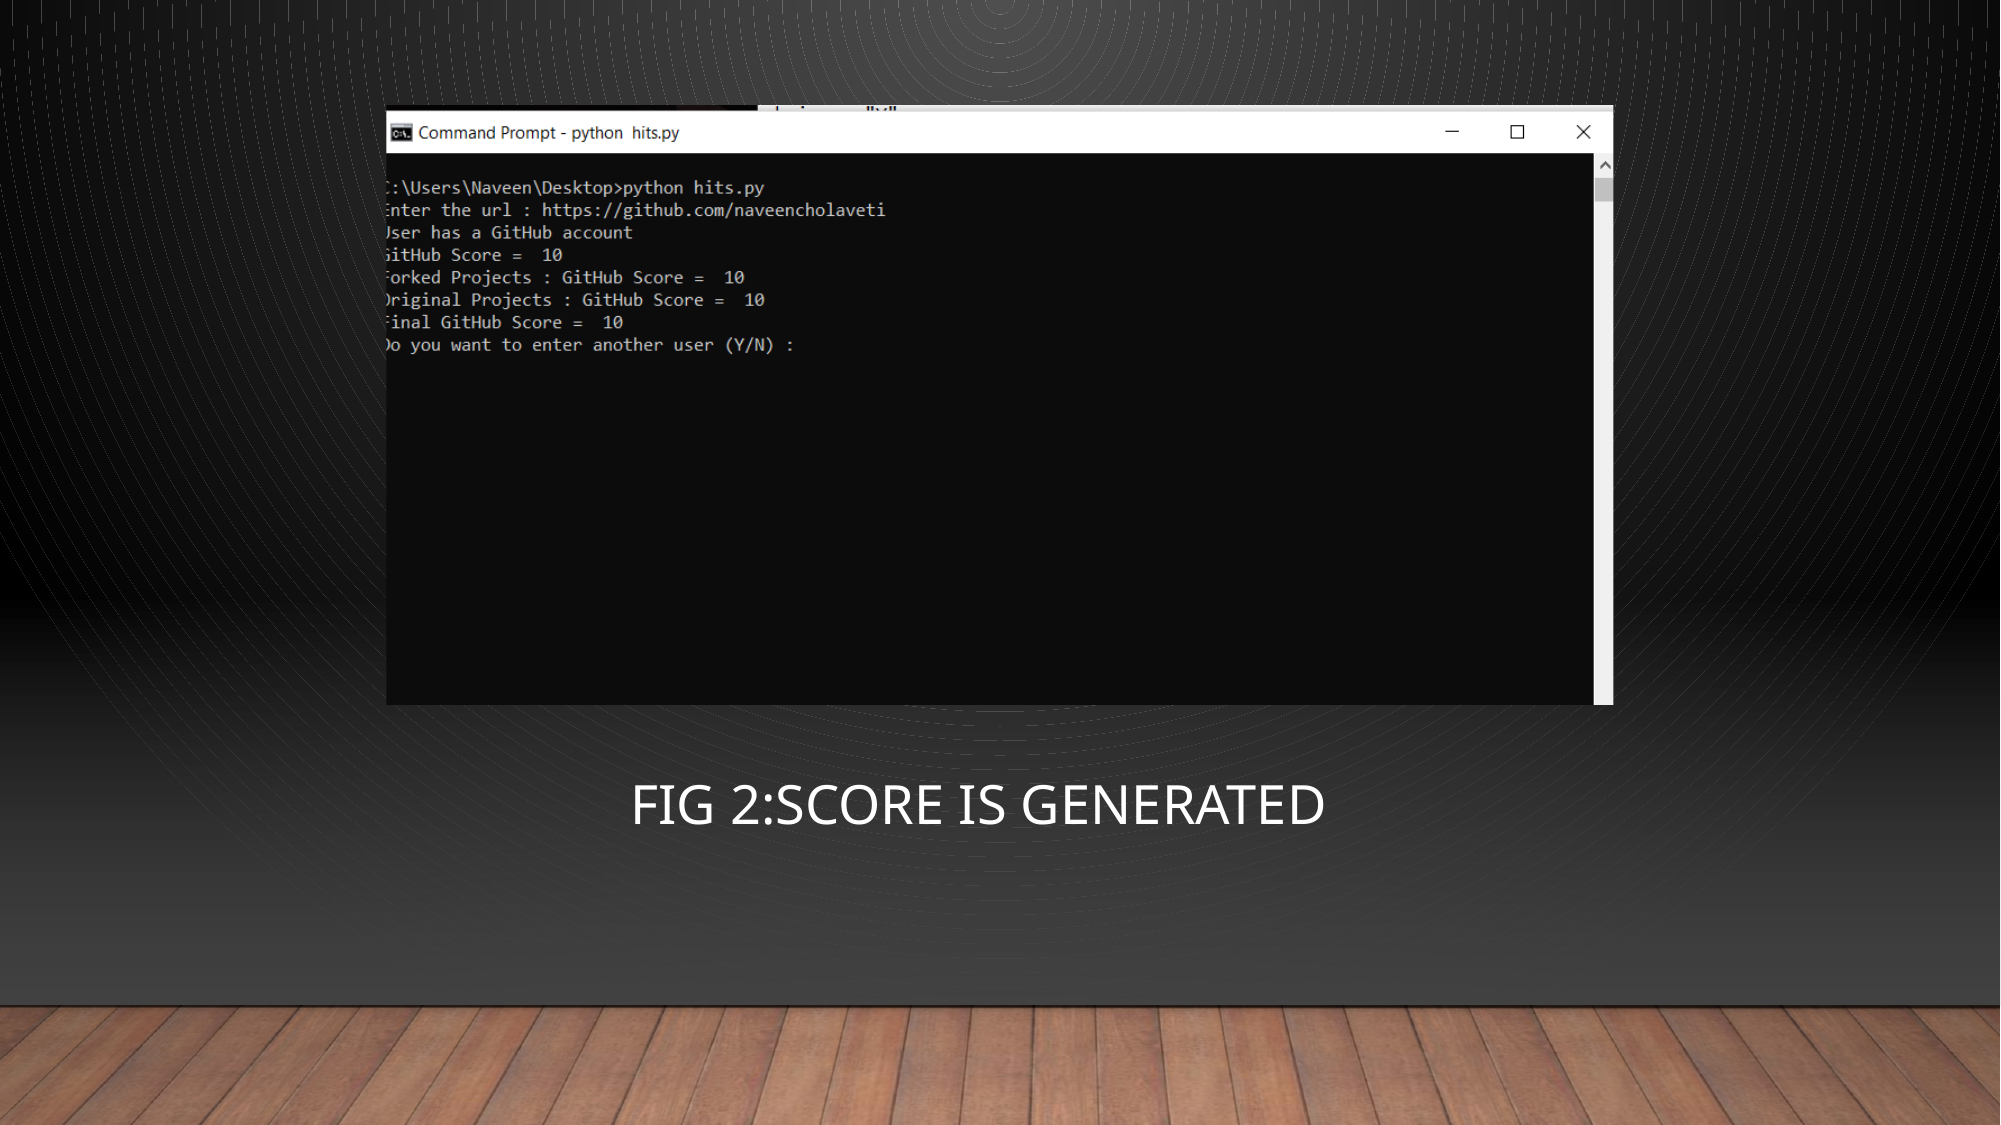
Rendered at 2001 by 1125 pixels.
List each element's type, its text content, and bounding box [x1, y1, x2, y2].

picture [386, 105, 1614, 705]
list Fig 2:score is generated [277, 742, 1695, 818]
text_box [0, 593, 2000, 1005]
picture [0, 1008, 2000, 1125]
